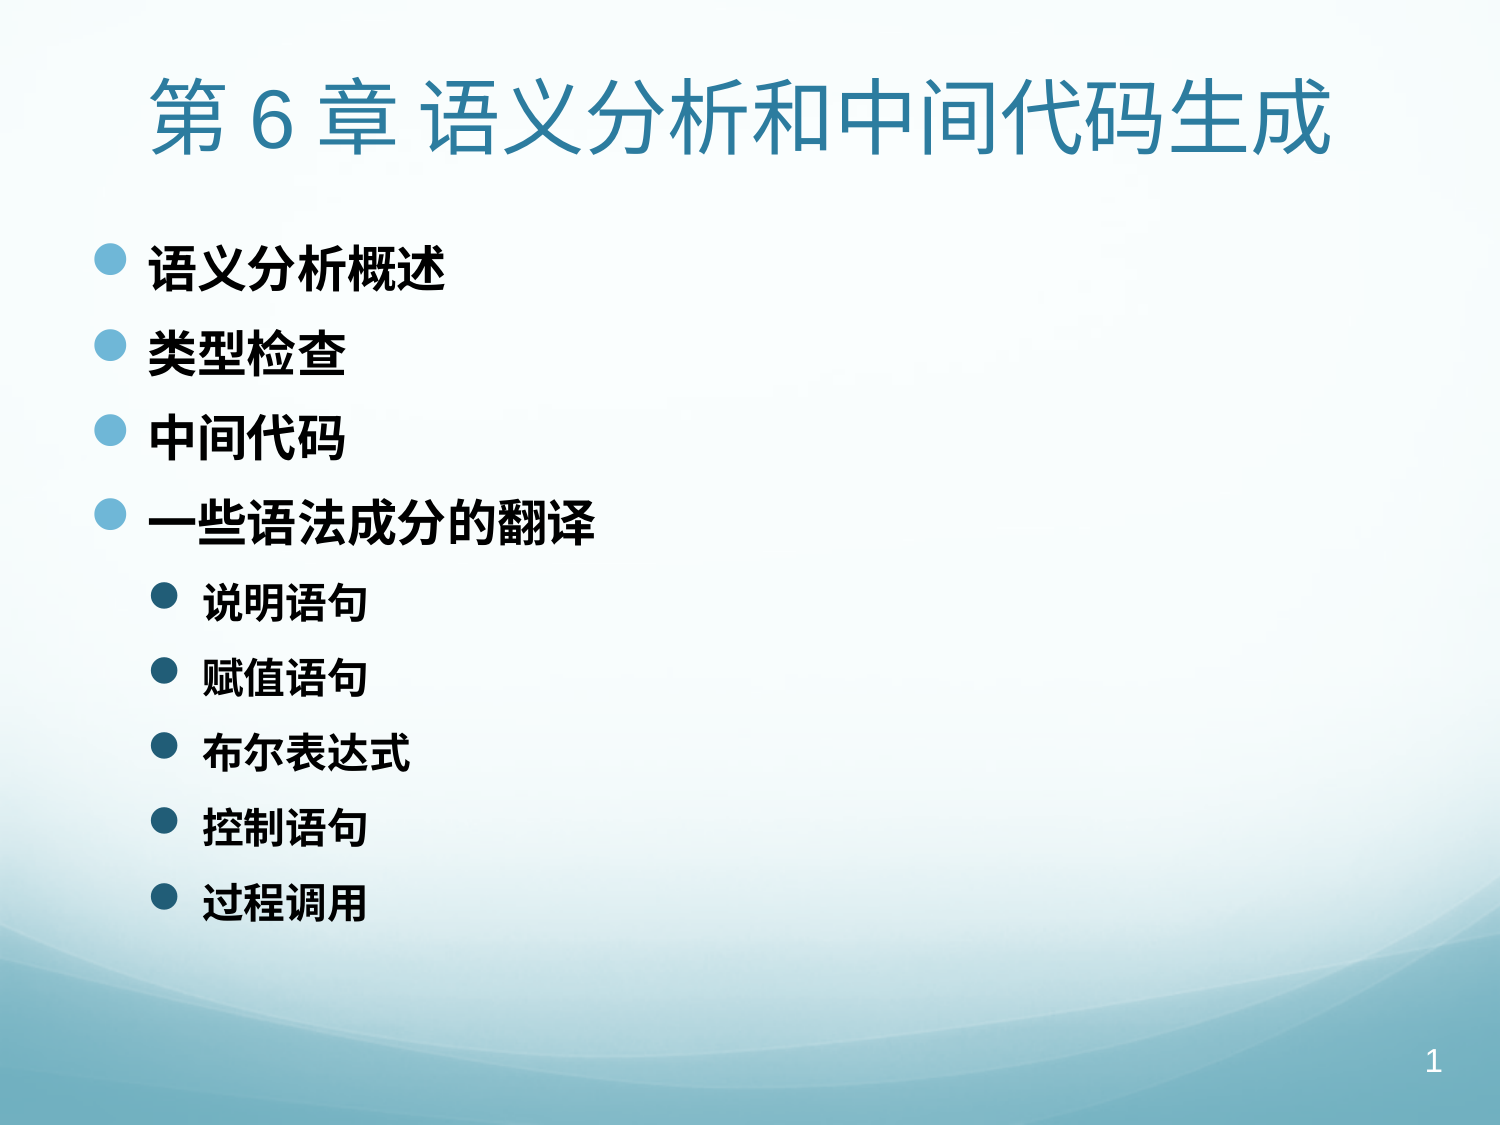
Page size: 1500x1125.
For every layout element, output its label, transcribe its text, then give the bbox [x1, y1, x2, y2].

slide_number 1 [1295, 1029, 1459, 1090]
list 语义分析概述 类型检查 中间代码 一些语法成分的翻译 说明语句 赋值语句 布尔表达式 控制语句 过程调用 [74, 229, 1425, 973]
title 第6章 语义分析和中间代码生成 [90, 17, 1410, 173]
